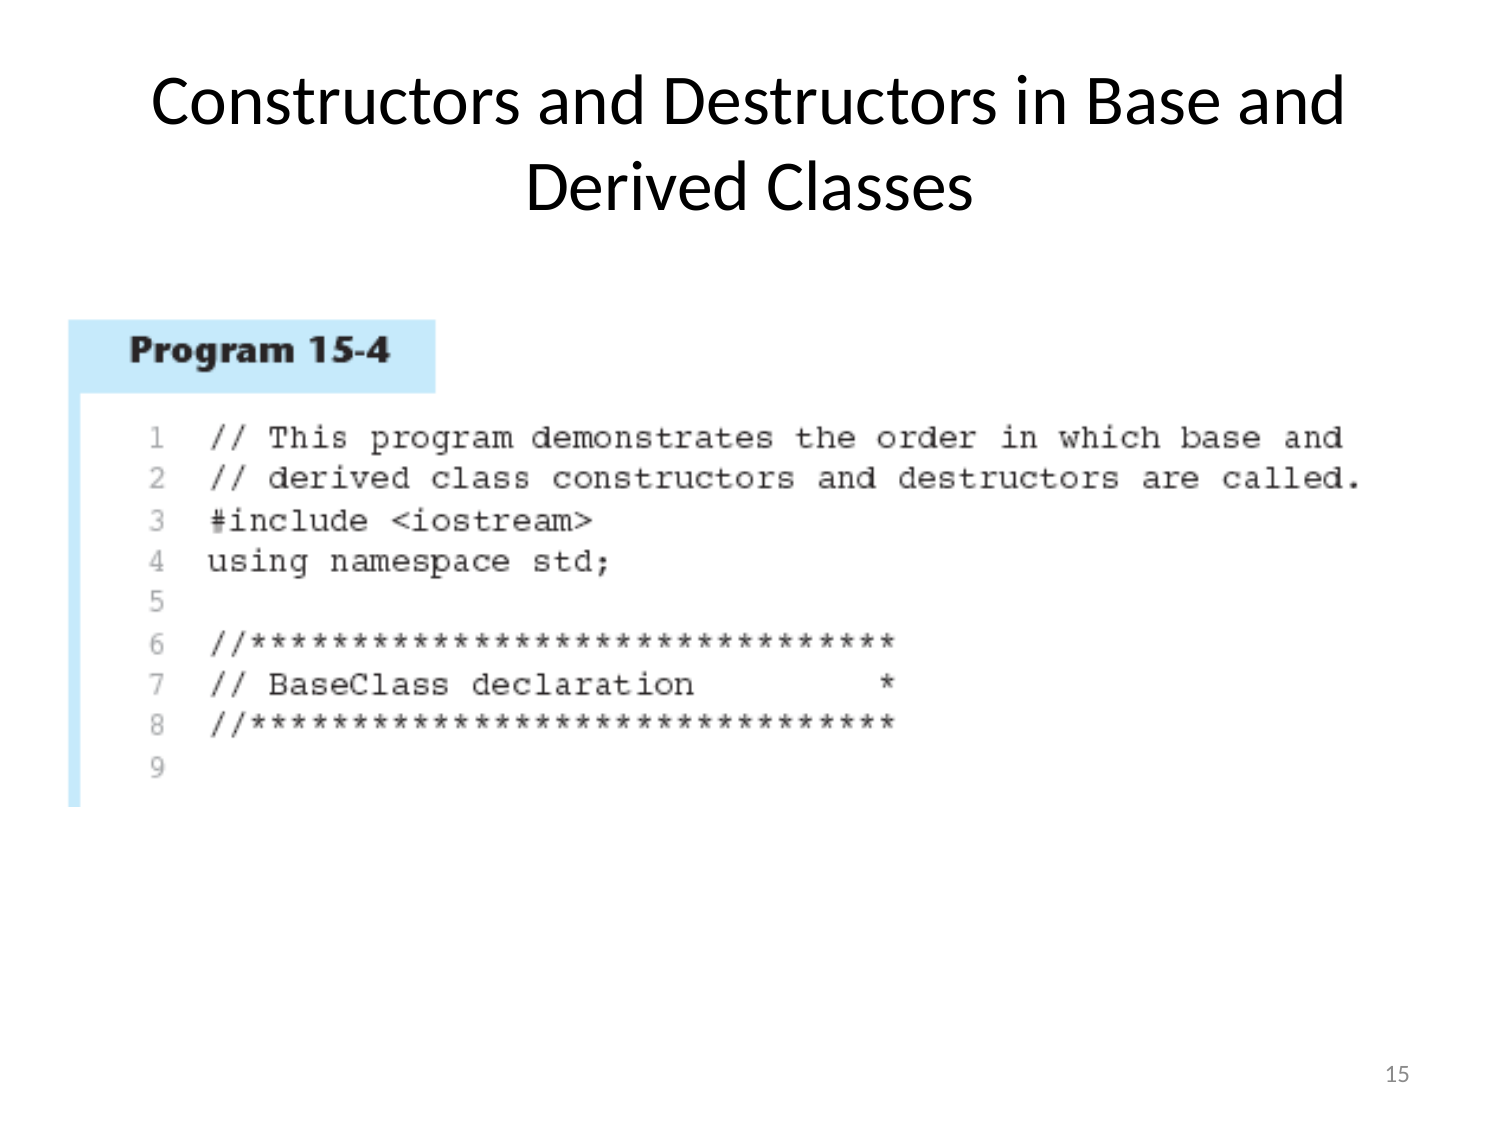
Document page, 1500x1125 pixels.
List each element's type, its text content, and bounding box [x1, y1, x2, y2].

slide_number 15 [1074, 1042, 1425, 1103]
title Constructors and Destructors in Base and Derived Classes [75, 45, 1425, 233]
picture [62, 318, 1438, 807]
